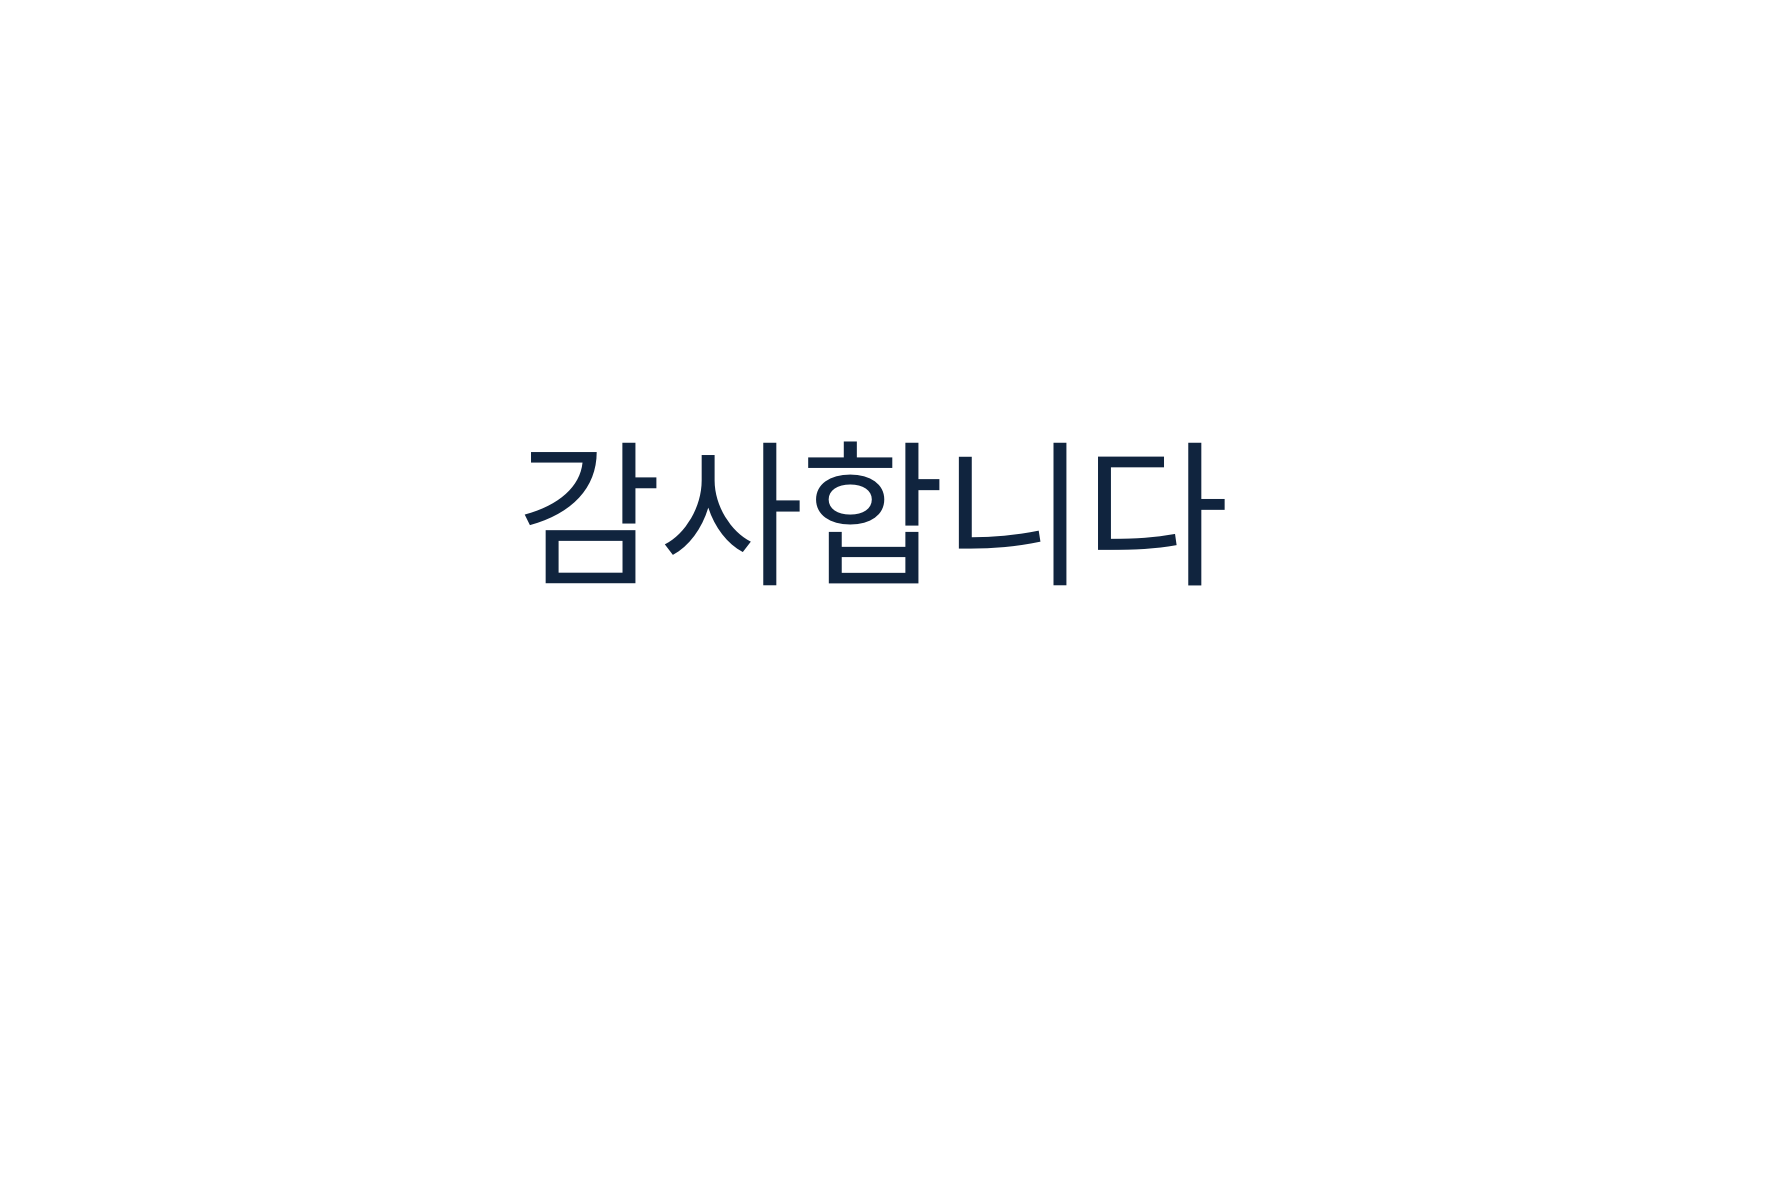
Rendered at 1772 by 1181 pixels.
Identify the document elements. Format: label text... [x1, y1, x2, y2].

text_box 감사합니다 [183, 408, 1564, 613]
